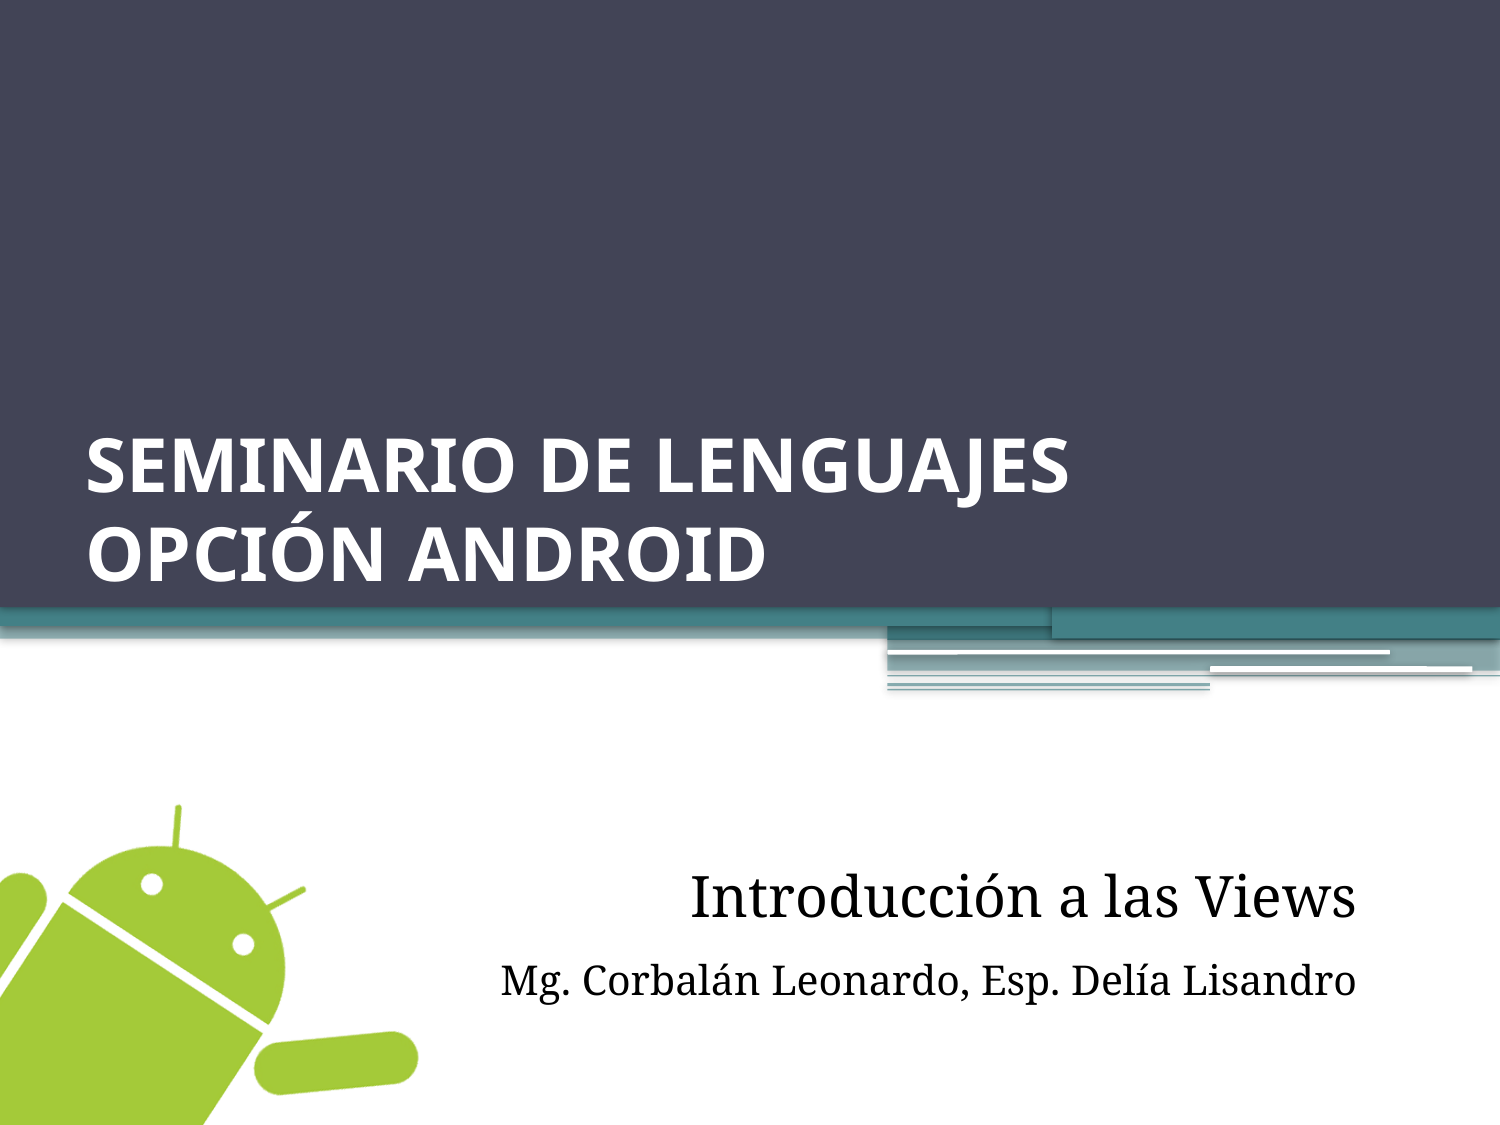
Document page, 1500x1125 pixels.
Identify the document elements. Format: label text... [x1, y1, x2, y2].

title SEMINARIO DE LENGUAJES OPCIÓN ANDROID [70, 363, 1459, 605]
subtitle Introducción a las Views Mg. Corbalán Leonardo, Esp. Delía Lisandro [425, 853, 1373, 1029]
picture [0, 797, 420, 1125]
